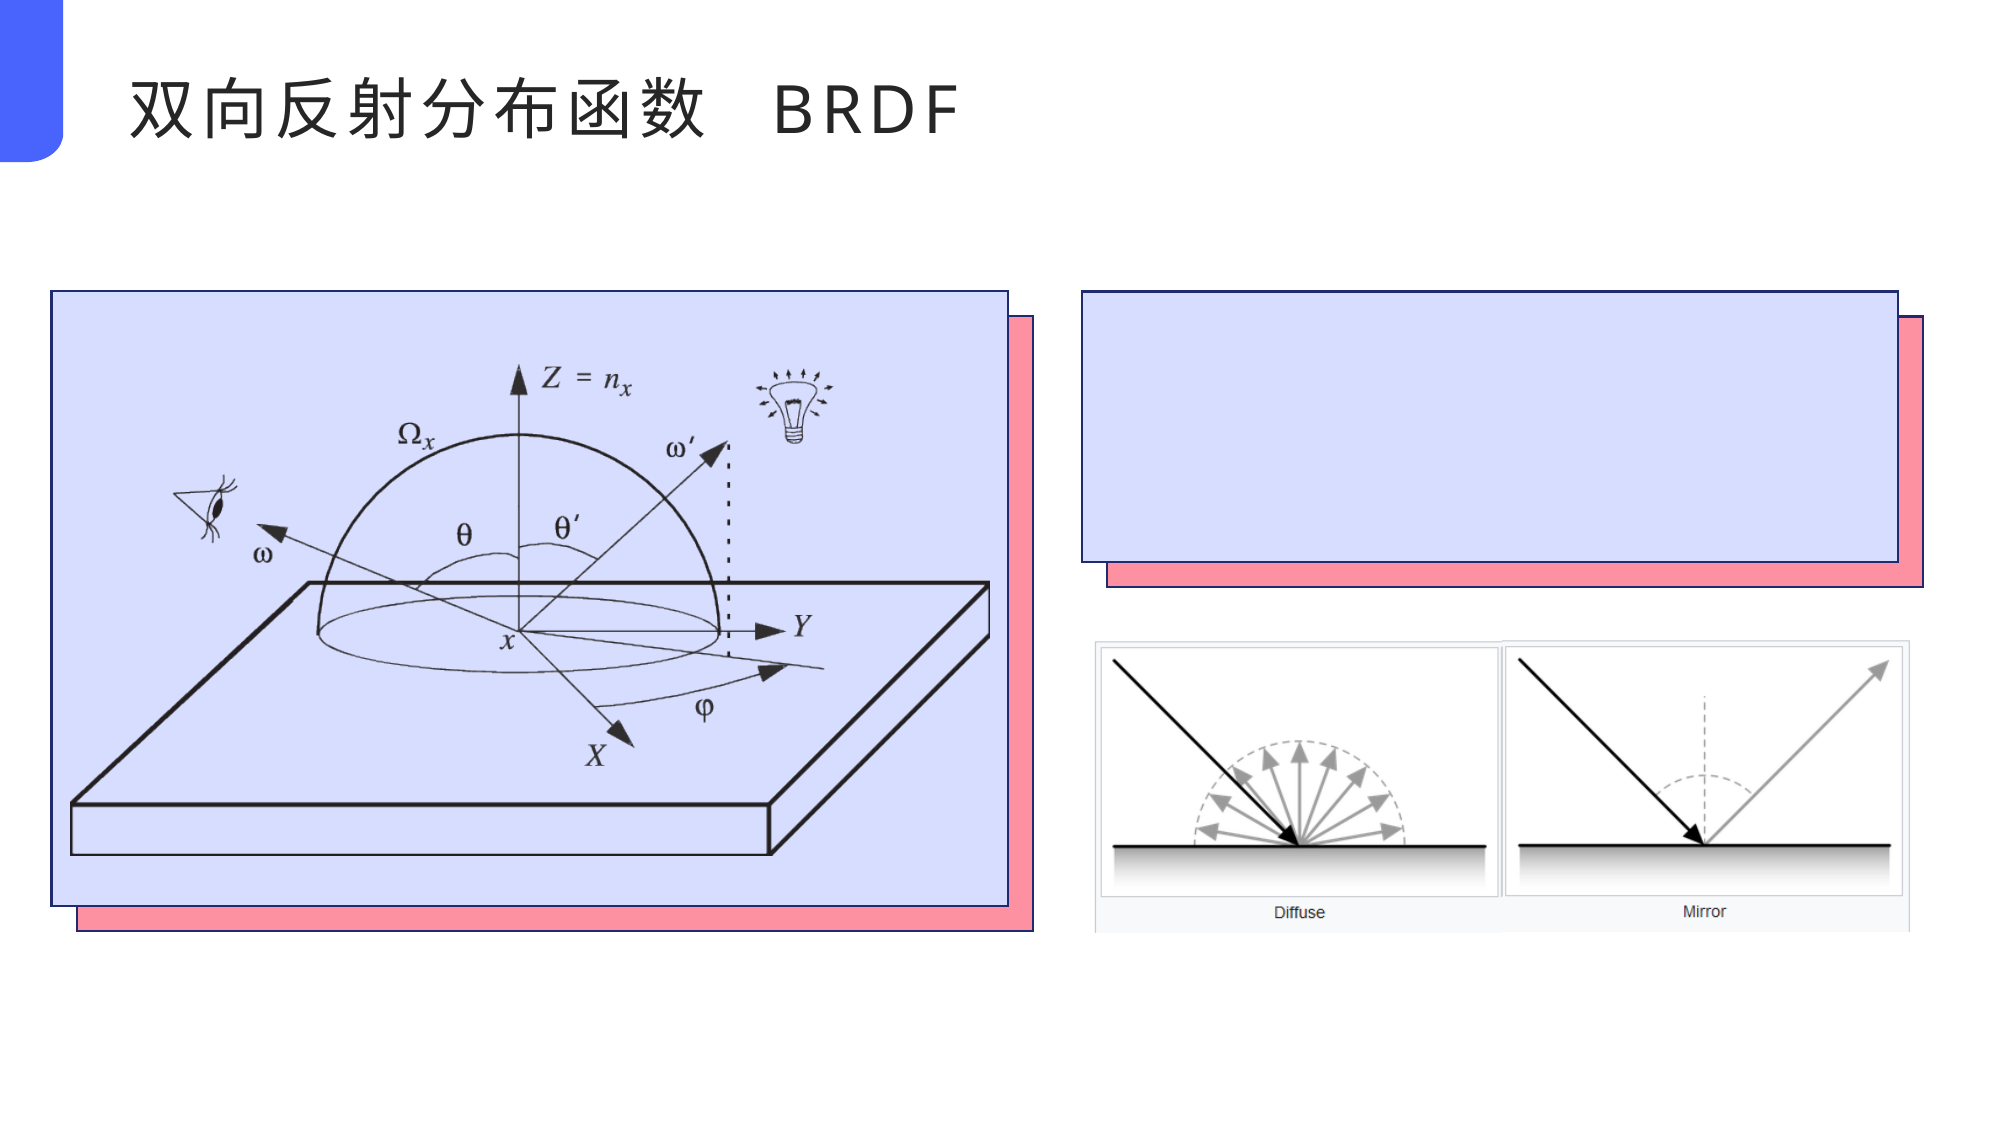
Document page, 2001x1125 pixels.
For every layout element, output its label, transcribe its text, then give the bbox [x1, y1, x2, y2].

picture [1081, 637, 1924, 933]
text_box [1106, 315, 1924, 588]
text_box [1081, 290, 1899, 563]
text_box [50, 290, 1009, 907]
picture [70, 364, 990, 856]
text_box [76, 315, 1034, 932]
text_box 双向反射分布函数 BRDF [114, 58, 1886, 178]
